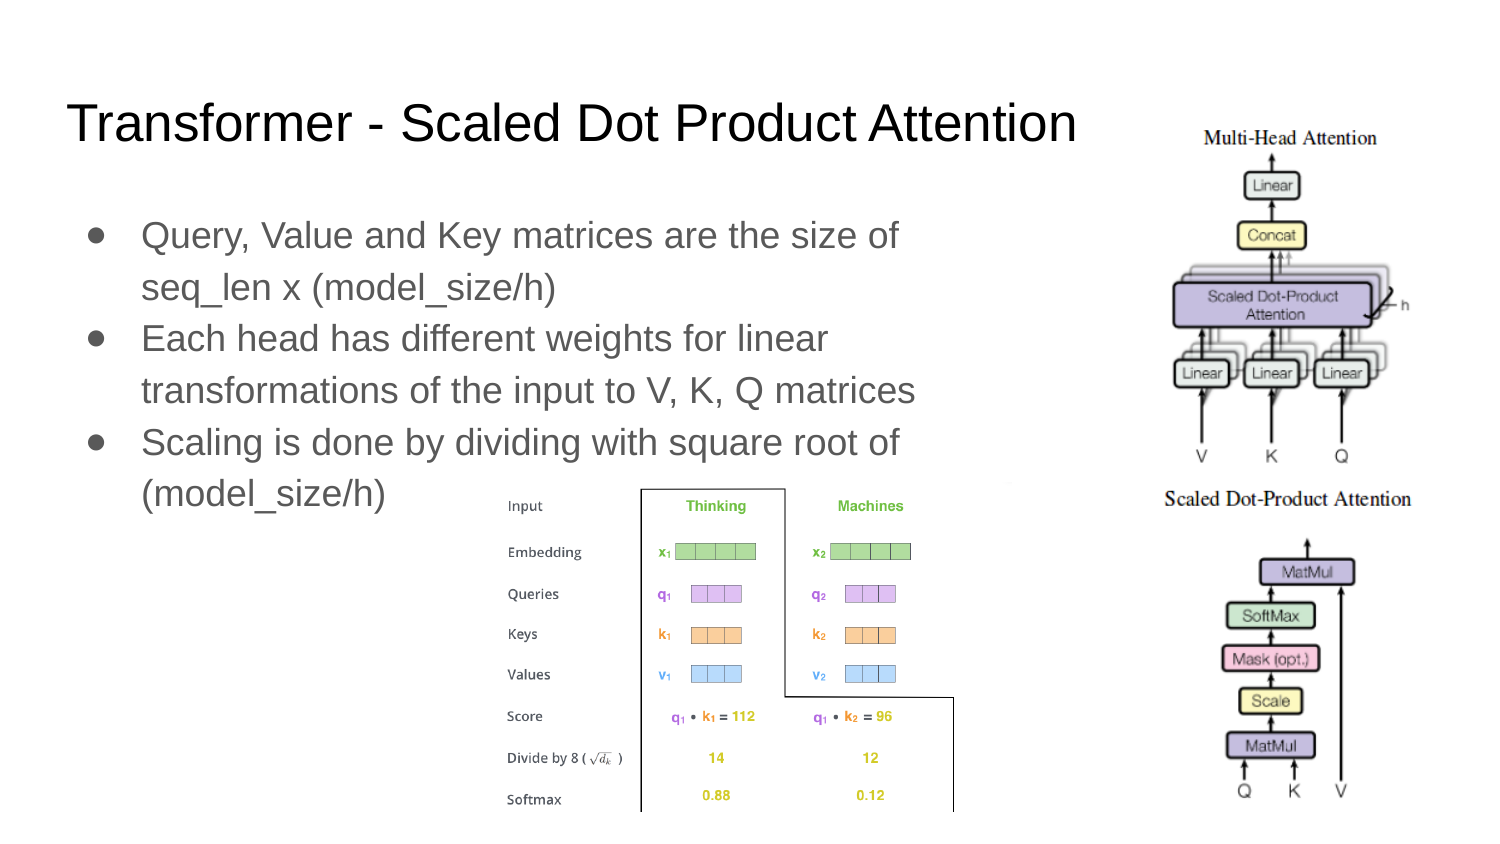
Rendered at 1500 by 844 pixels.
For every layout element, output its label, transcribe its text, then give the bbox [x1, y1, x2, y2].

picture [1157, 485, 1420, 809]
picture [1157, 123, 1420, 470]
title Transformer - Scaled Dot Product Attention [51, 72, 1449, 167]
picture [488, 482, 1012, 812]
list Query, Value and Key matrices are the size of seq_len x (model_size/h) Each head has different weights for linear transformations of the input to V, K, Q matrices Scaling is done by dividing with square root of (model_size/h) [51, 189, 960, 750]
